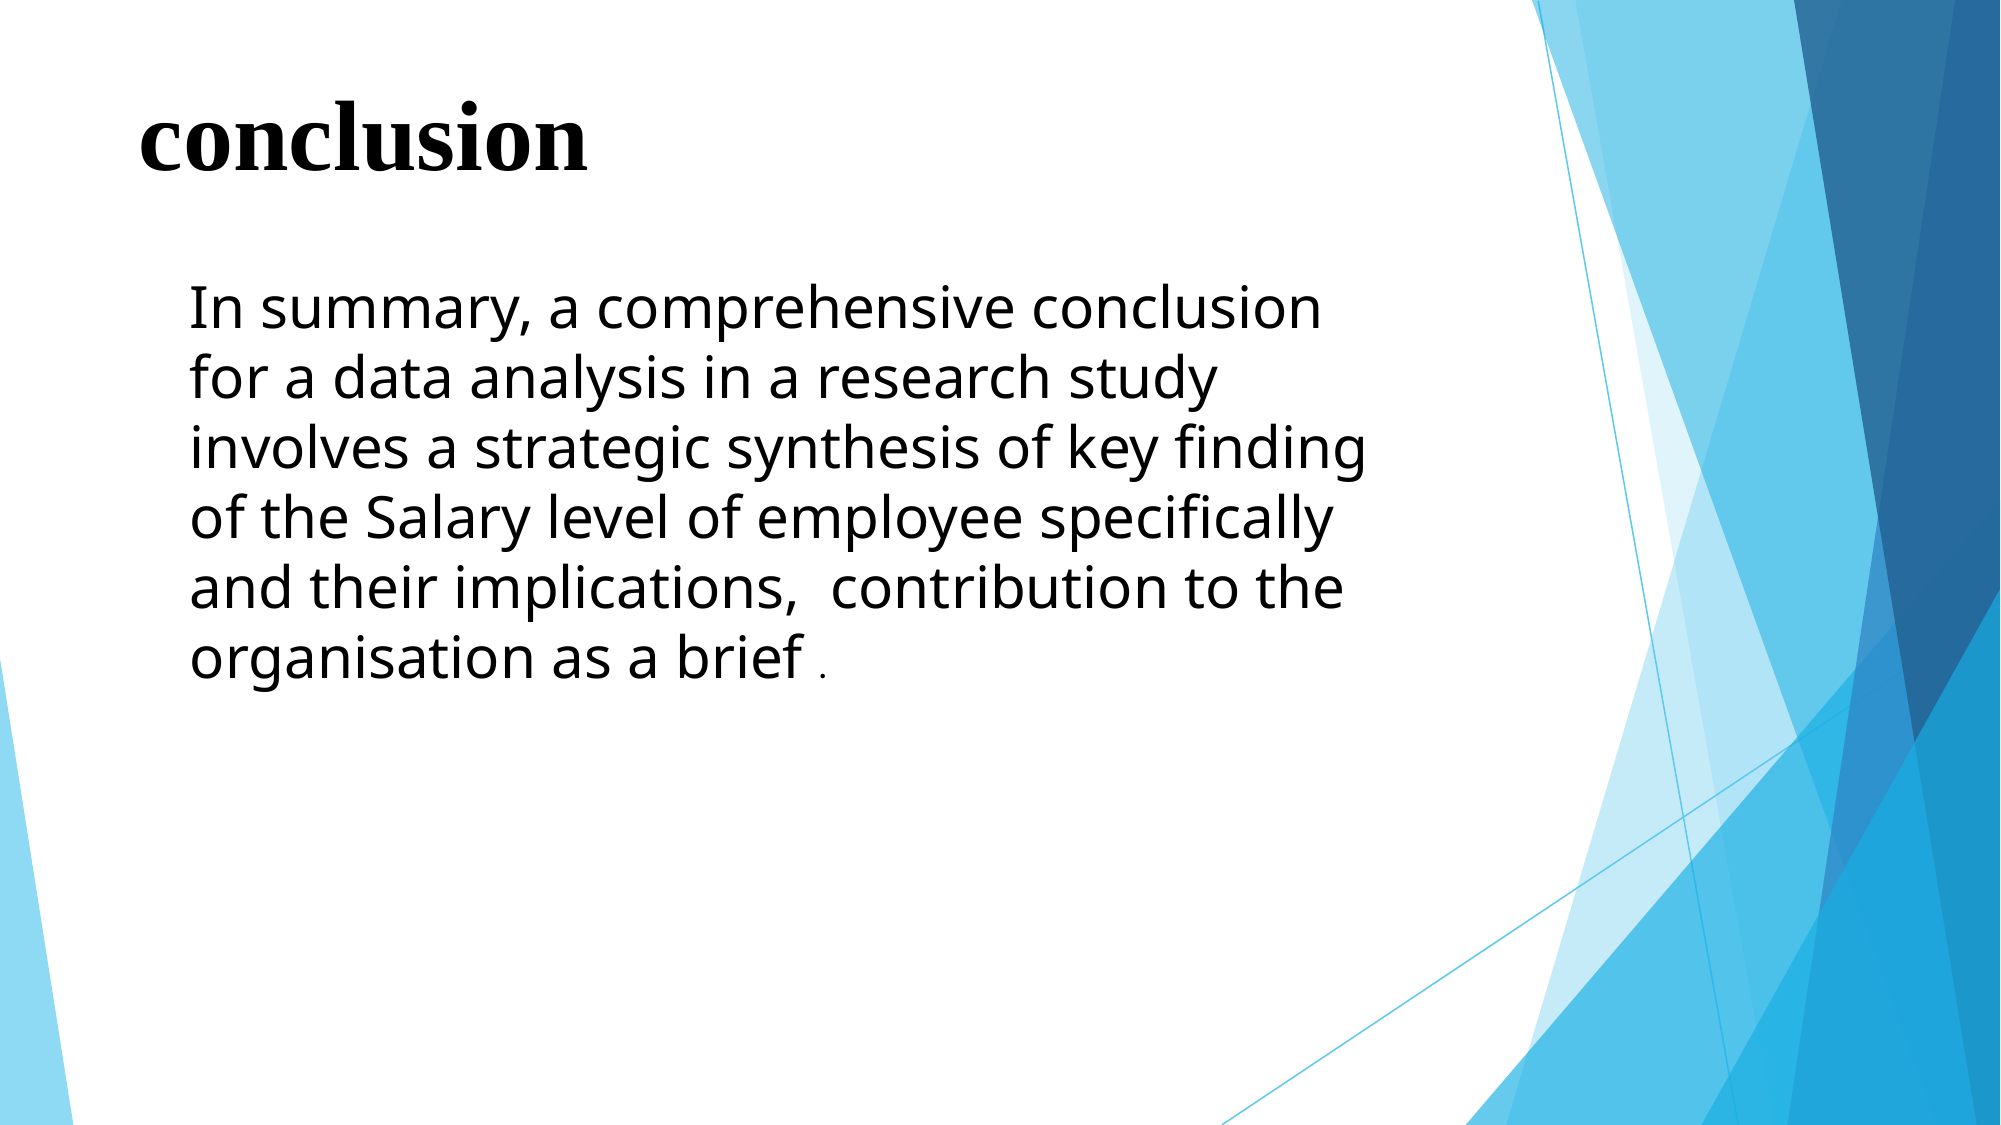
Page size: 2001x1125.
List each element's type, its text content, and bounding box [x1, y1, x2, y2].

title conclusion [123, 62, 1877, 189]
text_box In summary, a comprehensive conclusion for a data analysis in a research study involves a strategic synthesis of key finding of the Salary level of employee specifically and their implications, contribution to the organisation as a brief . [174, 262, 1400, 698]
